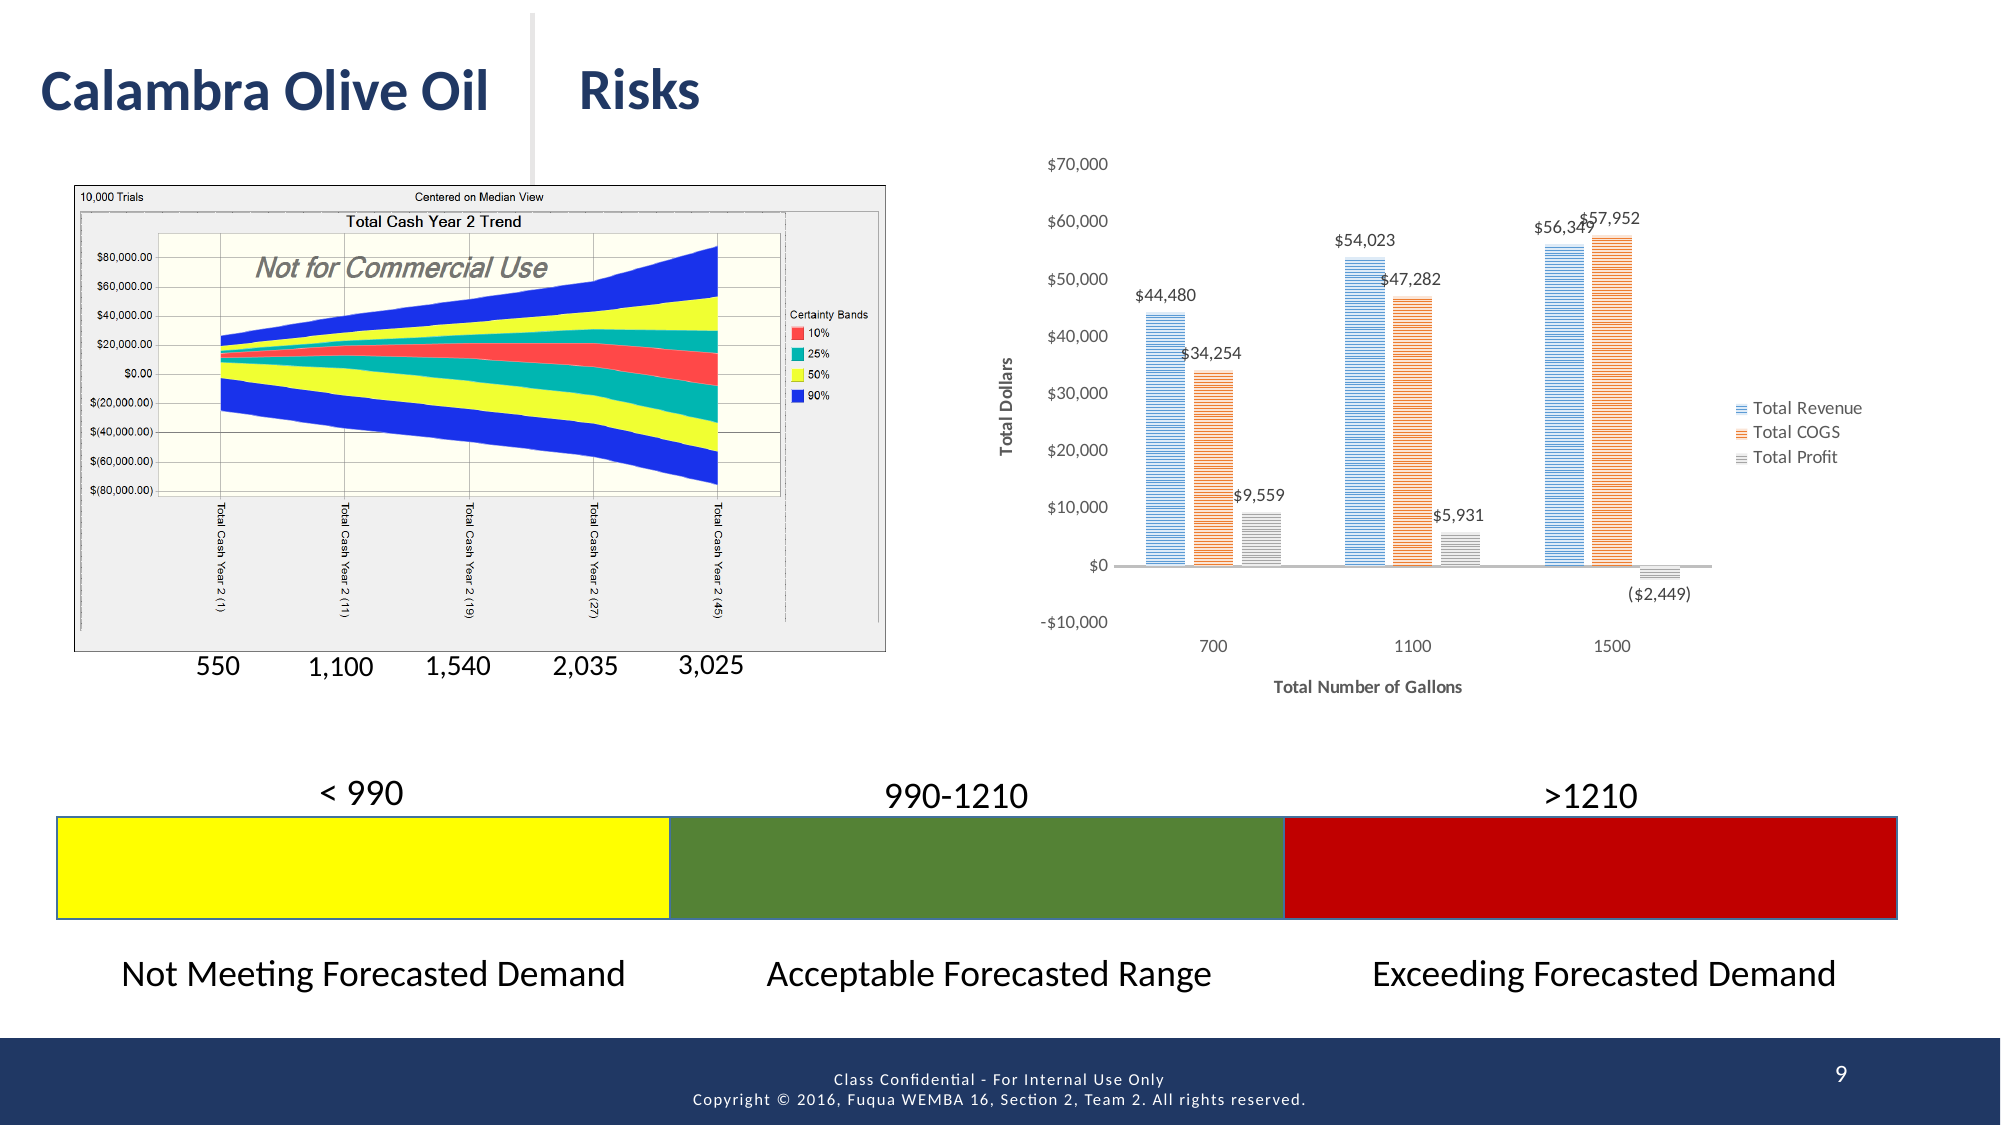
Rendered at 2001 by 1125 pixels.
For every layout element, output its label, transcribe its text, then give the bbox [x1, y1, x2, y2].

text_box Calambra Olive Oil [24, 44, 505, 130]
text_box 1,100 [292, 652, 396, 690]
text_box 2,035 [537, 652, 646, 689]
text_box Not Meeting Forecasted Demand [67, 941, 681, 1002]
text_box 550 [181, 652, 262, 689]
text_box 3,025 [663, 652, 772, 688]
text_box 1,540 [409, 652, 525, 689]
slide_number 9 [1412, 1042, 1863, 1103]
text_box Exceeding Forecasted Demand [1298, 941, 1912, 1002]
picture [74, 185, 886, 652]
text_box >1210 [1283, 763, 1898, 824]
text_box [1283, 824, 1898, 920]
text_box [669, 816, 1283, 920]
text_box [56, 821, 669, 920]
chart [965, 145, 1882, 724]
text_box Acceptable Forecasted Range [682, 941, 1297, 1002]
text_box Risks [565, 43, 1605, 129]
text_box < 990 [54, 761, 669, 821]
text_box 990-1210 [649, 763, 1263, 824]
